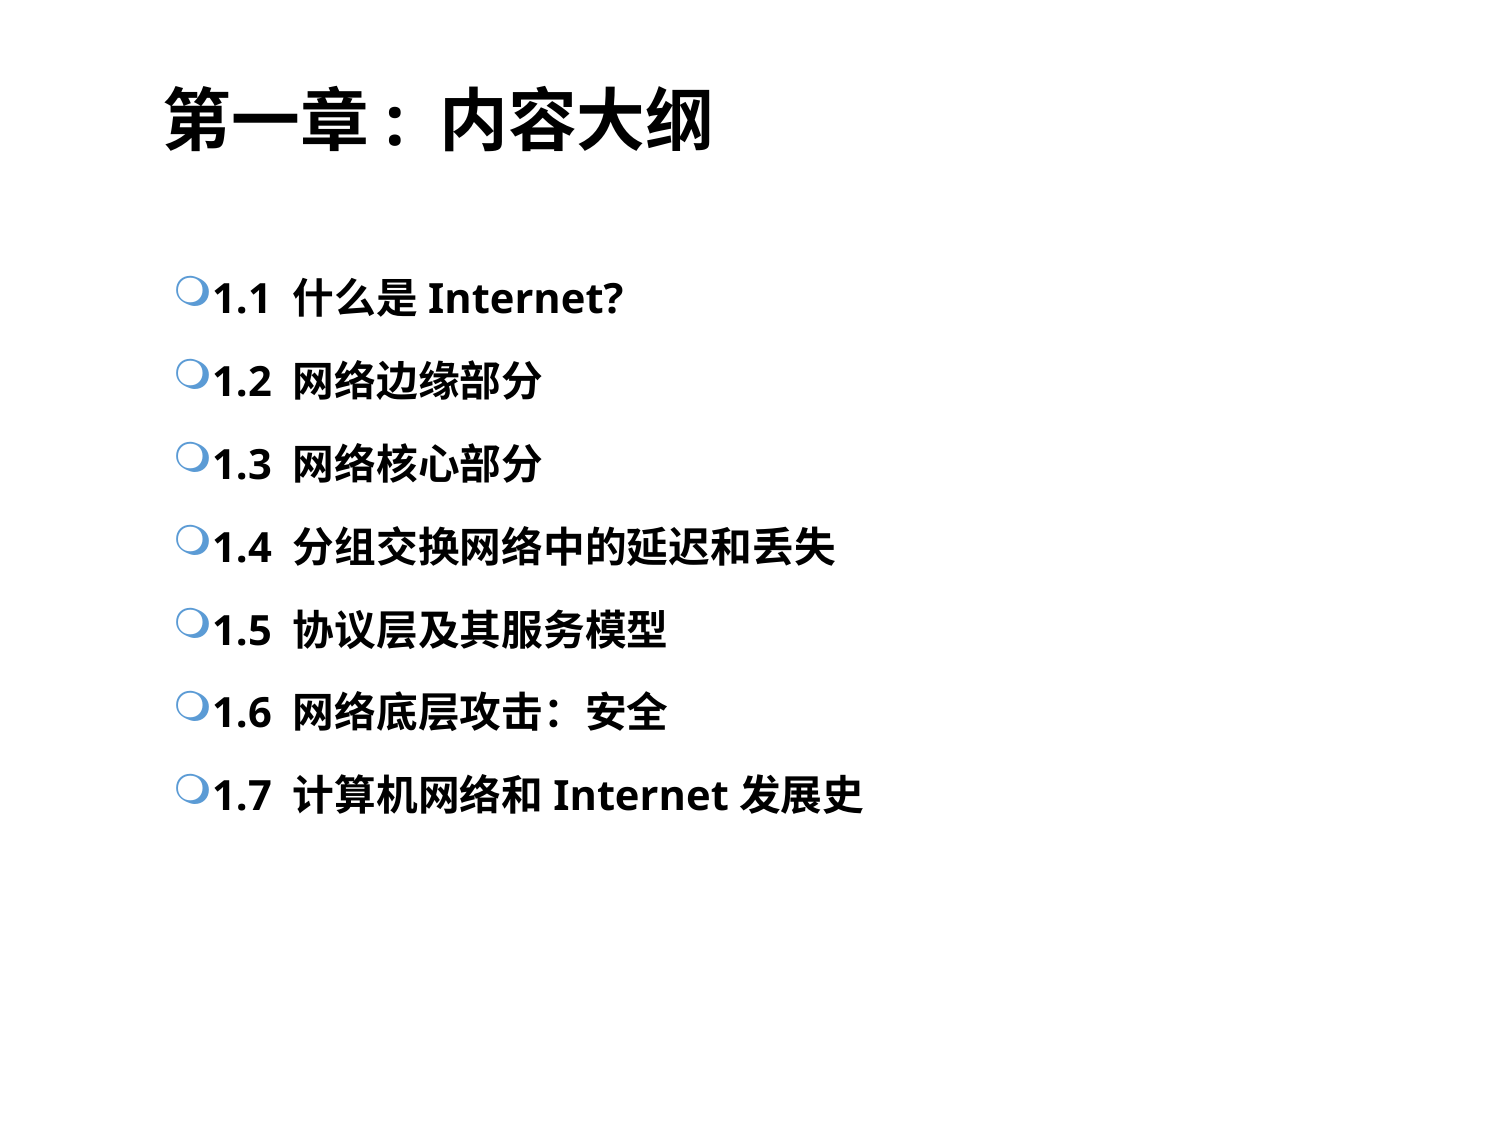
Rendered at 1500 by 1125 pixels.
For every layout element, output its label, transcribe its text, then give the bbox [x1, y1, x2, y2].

list 1.1 什么是Internet? 1.2 网络边缘部分 1.3 网络核心部分 1.4 分组交换网络中的延迟和丢失 1.5 协议层及其服务模型 1.6 网络底层攻击：安全 1.7 计算机网络和Internet发展史 [82, 239, 1340, 950]
title 第一章: 内容大纲 [147, 65, 1244, 181]
